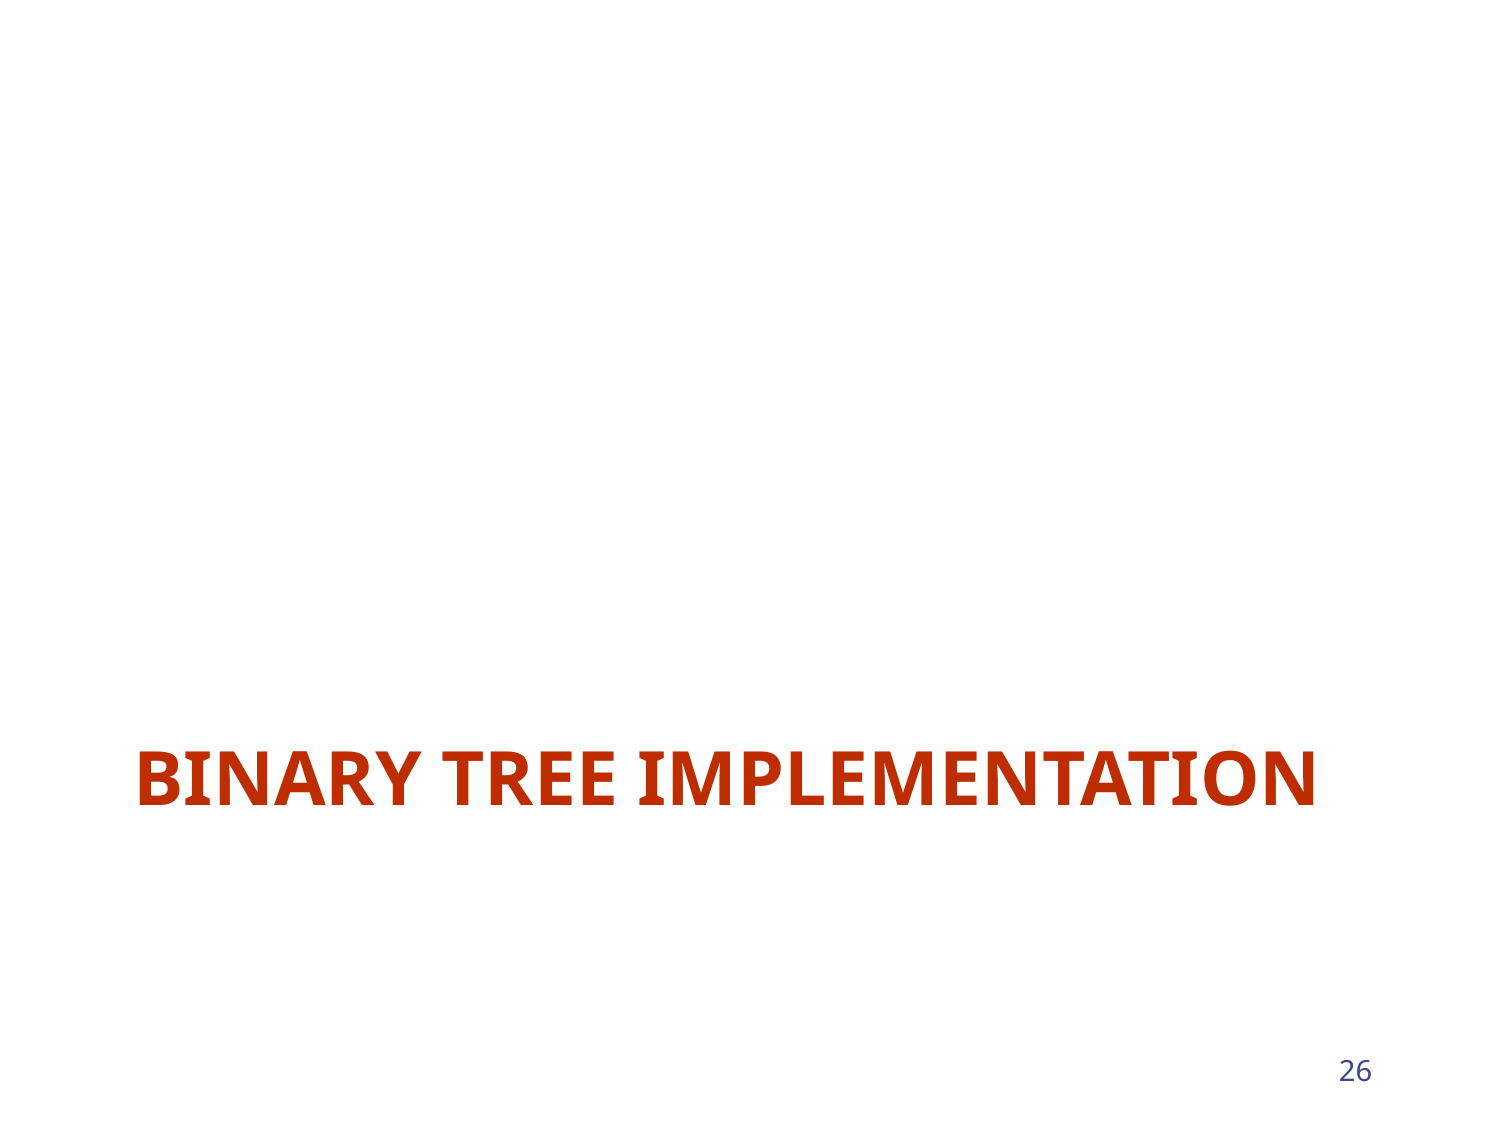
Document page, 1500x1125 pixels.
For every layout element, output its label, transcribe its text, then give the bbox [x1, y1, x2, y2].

title Binary tree implementation [118, 722, 1394, 947]
slide_number 26 [1074, 1025, 1388, 1100]
